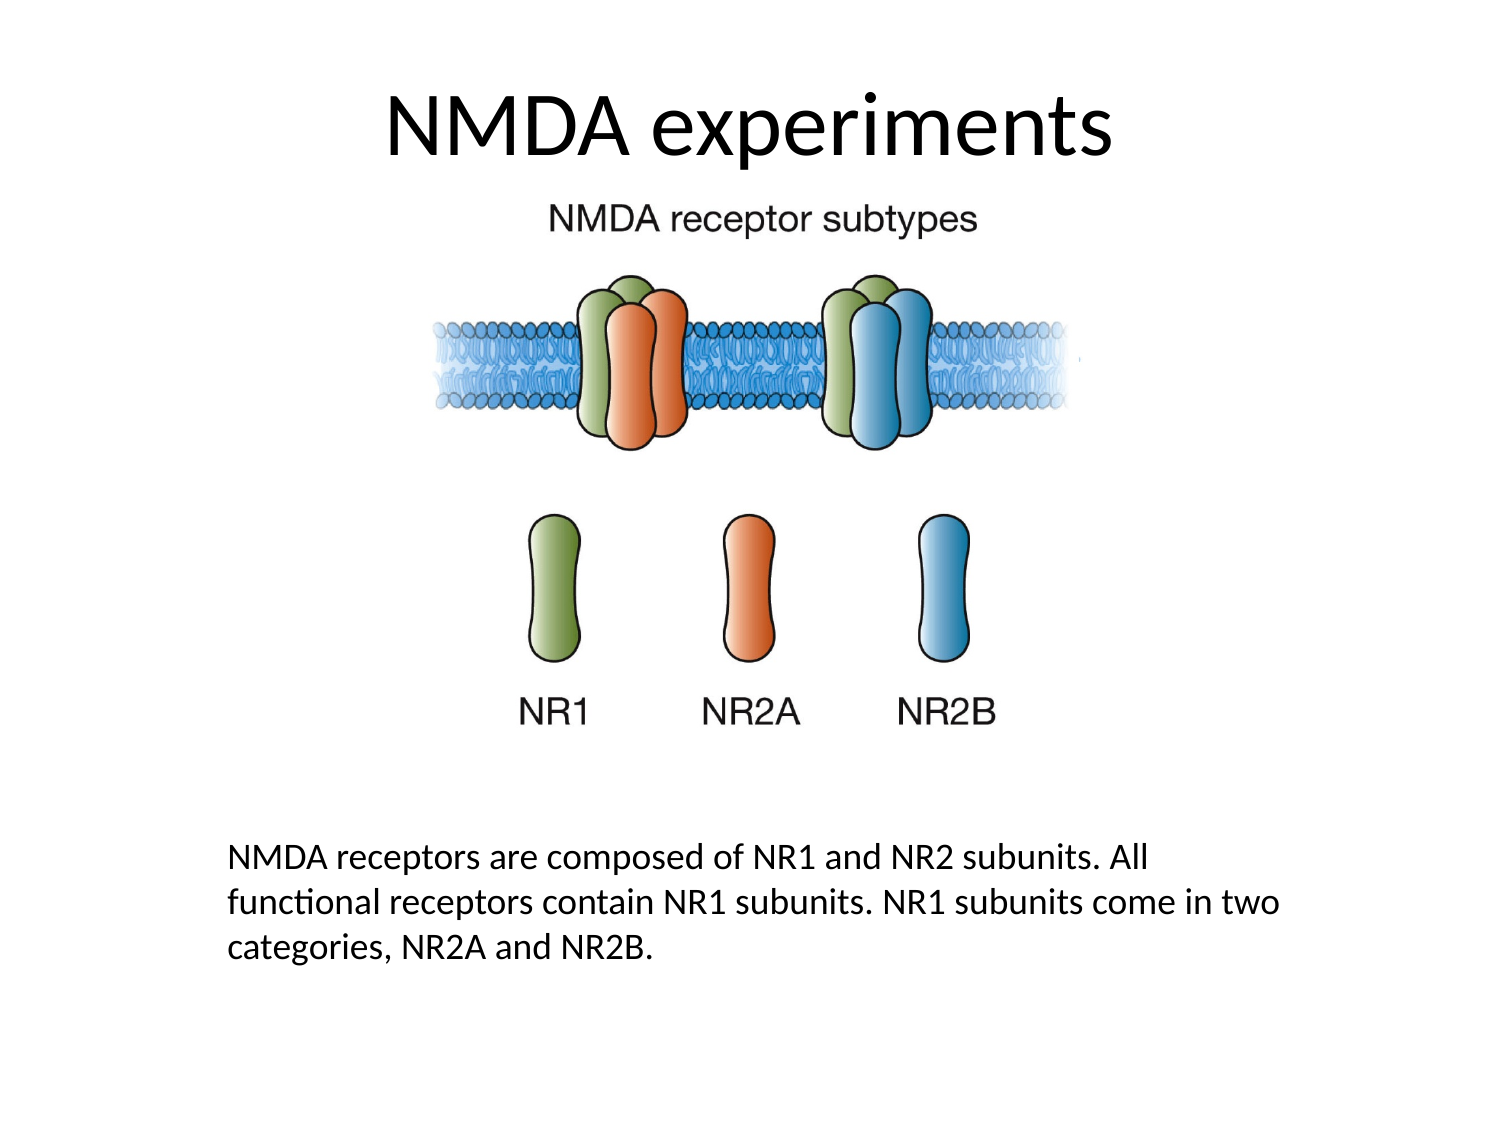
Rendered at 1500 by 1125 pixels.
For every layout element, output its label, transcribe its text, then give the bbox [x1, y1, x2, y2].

picture [362, 181, 1151, 738]
text_box NMDA receptors are composed of NR1 and NR2 subunits. All functional receptors contain NR1 subunits. NR1 subunits come in two categories, NR2A and NR2B. [212, 824, 1300, 975]
title NMDA experiments [75, 24, 1425, 213]
